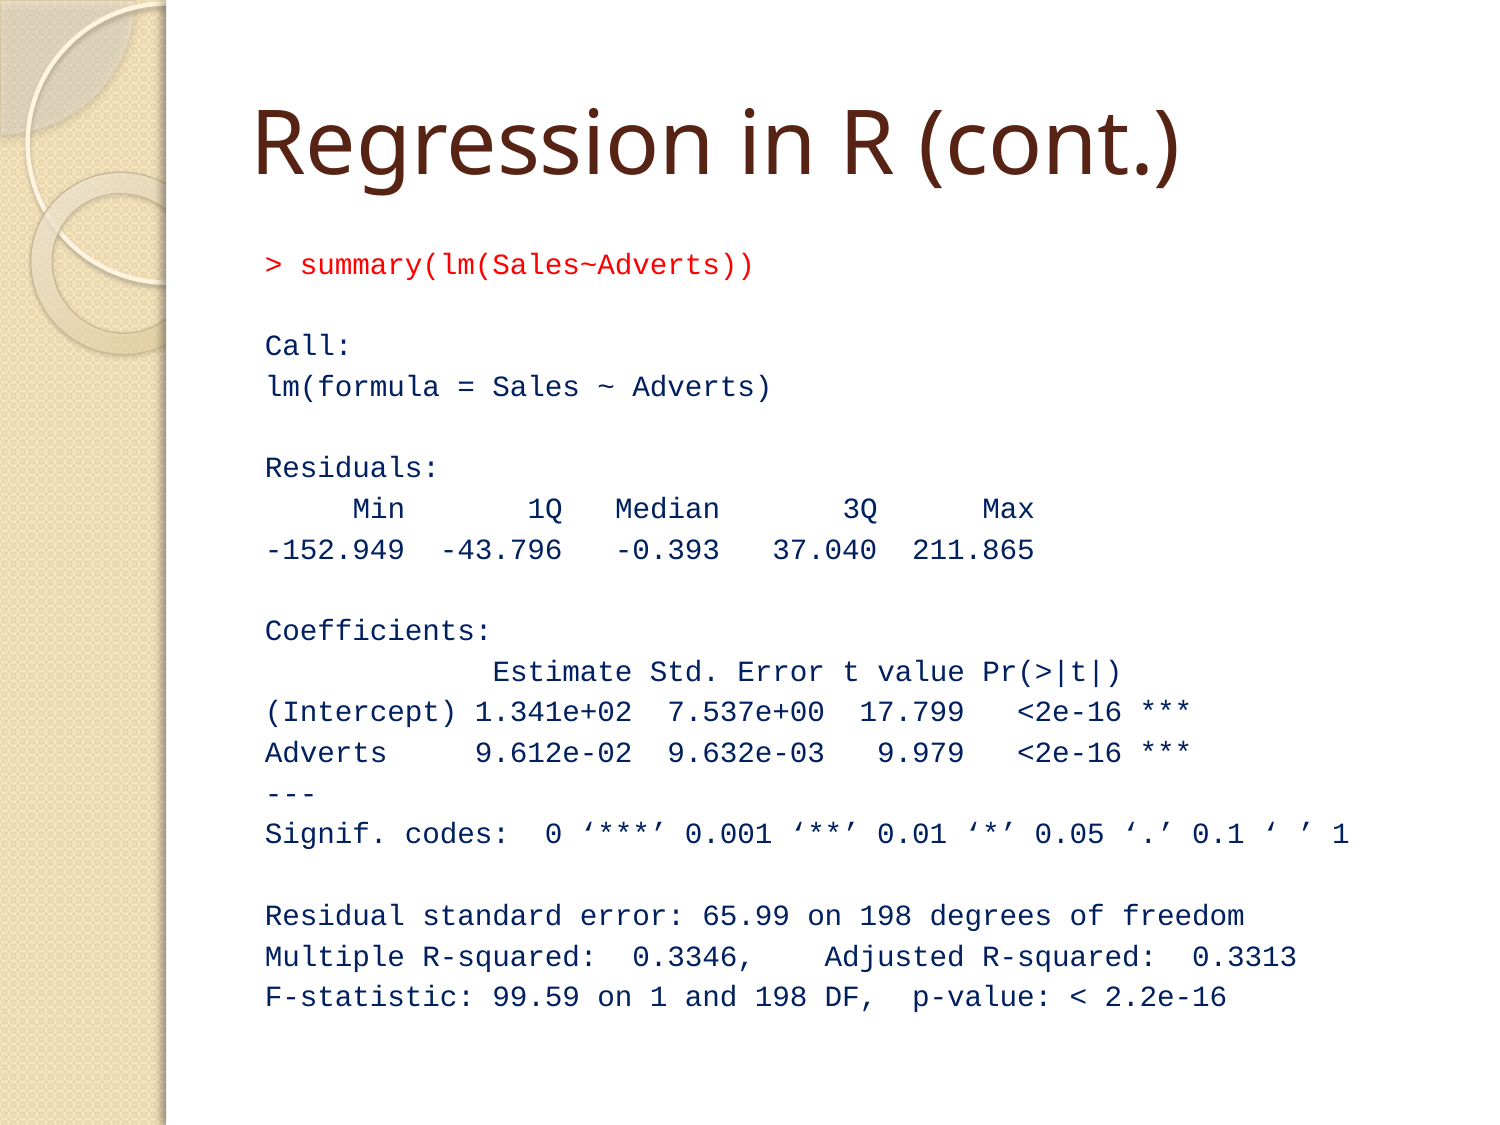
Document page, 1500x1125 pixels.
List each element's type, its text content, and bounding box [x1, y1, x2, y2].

list > summary(lm(Sales~Adverts)) Call: lm(formula = Sales ~ Adverts) Residuals: Min 1Q Median 3Q Max -152.949 -43.796 -0.393 37.040 211.865 Coefficients: Estimate Std. Error t value Pr(>|t|) (Intercept) 1.341e+02 7.537e+00 17.799 <2e-16 *** Adverts 9.612e-02 9.632e-03 9.979 <2e-16 *** --- Signif. codes: 0 ‘***’ 0.001 ‘**’ 0.01 ‘*’ 0.05 ‘.’ 0.1 ‘ ’ 1 Residual standard error: 65.99 on 198 degrees of freedom Multiple R-squared: 0.3346, Adjusted R-squared: 0.3313 F-statistic: 99.59 on 1 and 198 DF, p-value: < 2.2e-16 [235, 237, 1466, 1025]
title Regression in R (cont.) [235, 45, 1466, 233]
